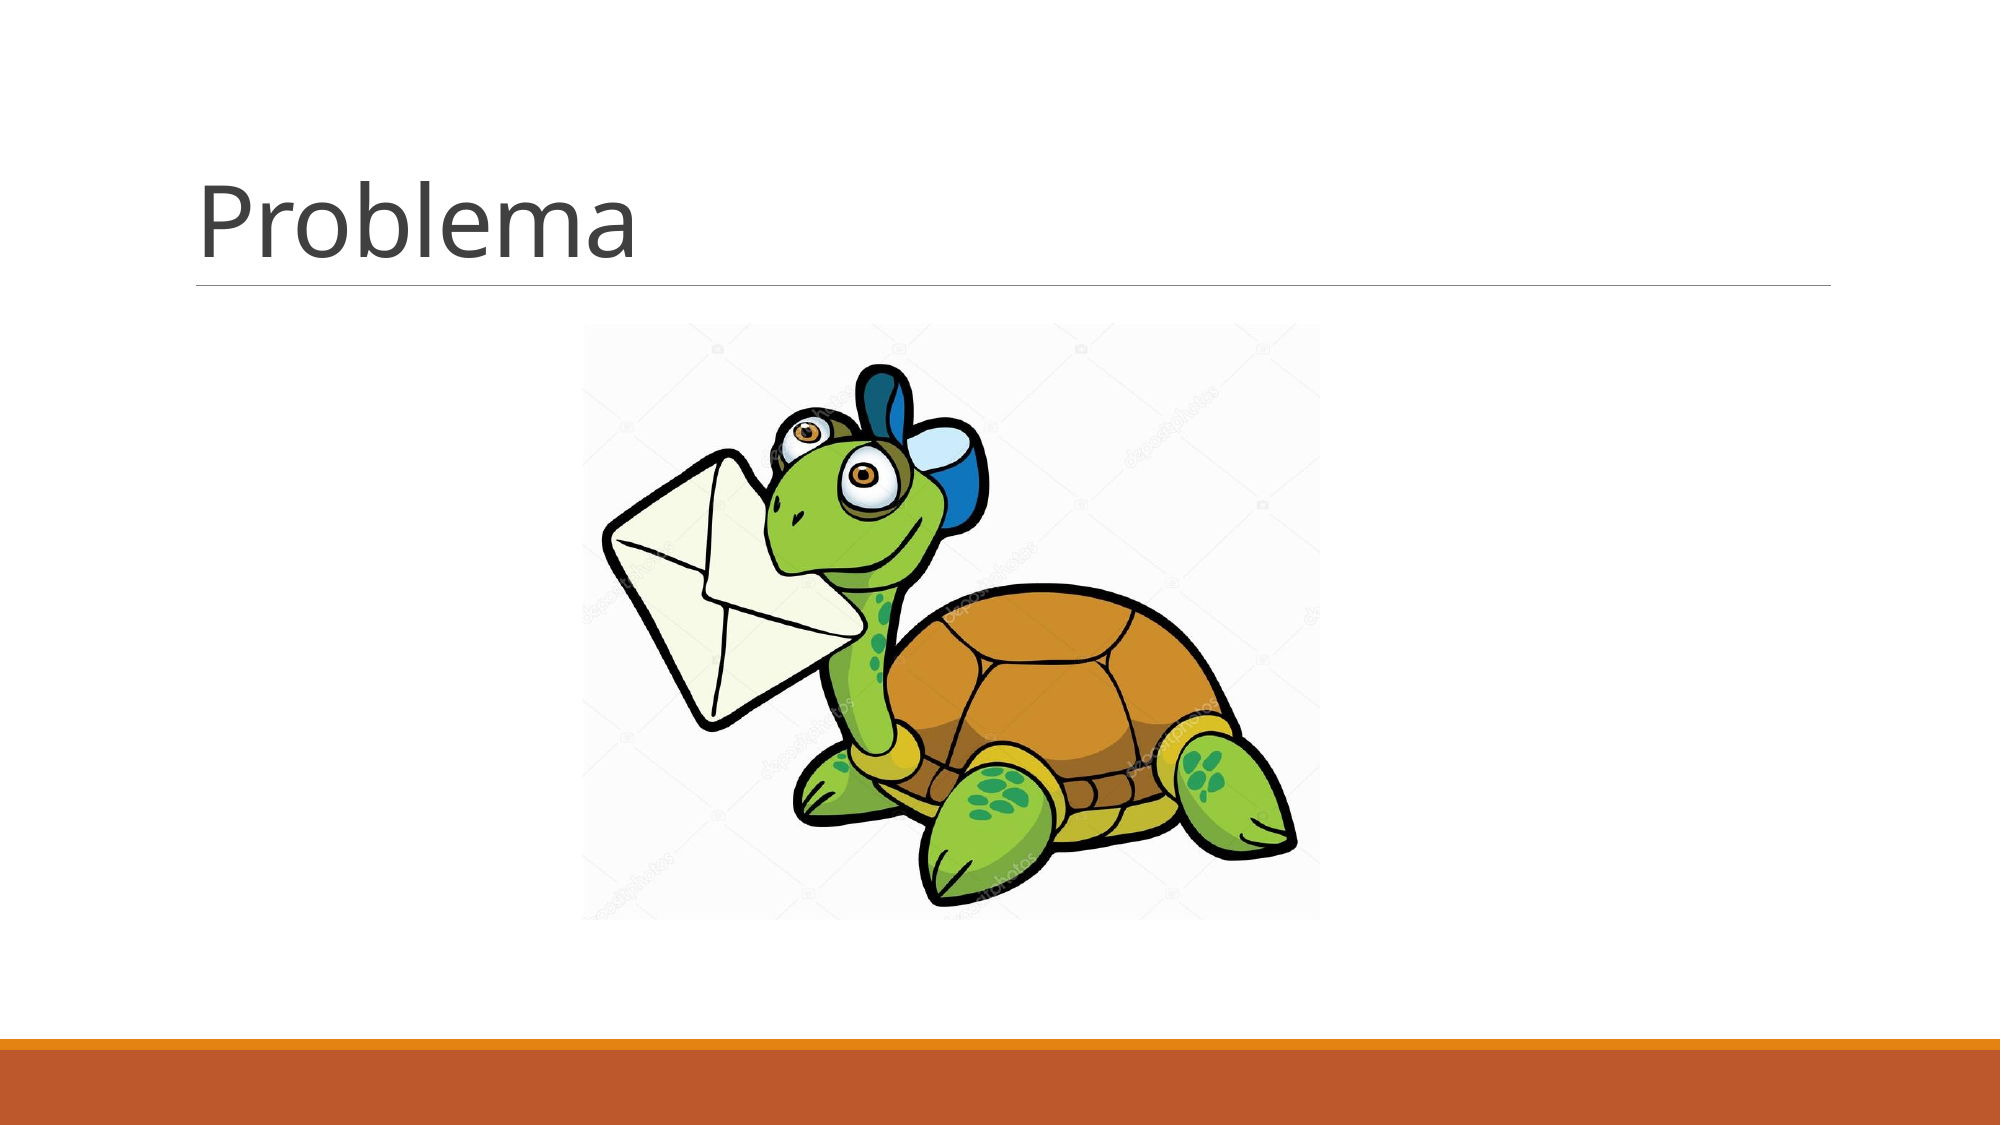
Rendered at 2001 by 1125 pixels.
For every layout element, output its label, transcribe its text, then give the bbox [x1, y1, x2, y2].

picture [581, 323, 1321, 920]
title Problema [180, 47, 1830, 285]
